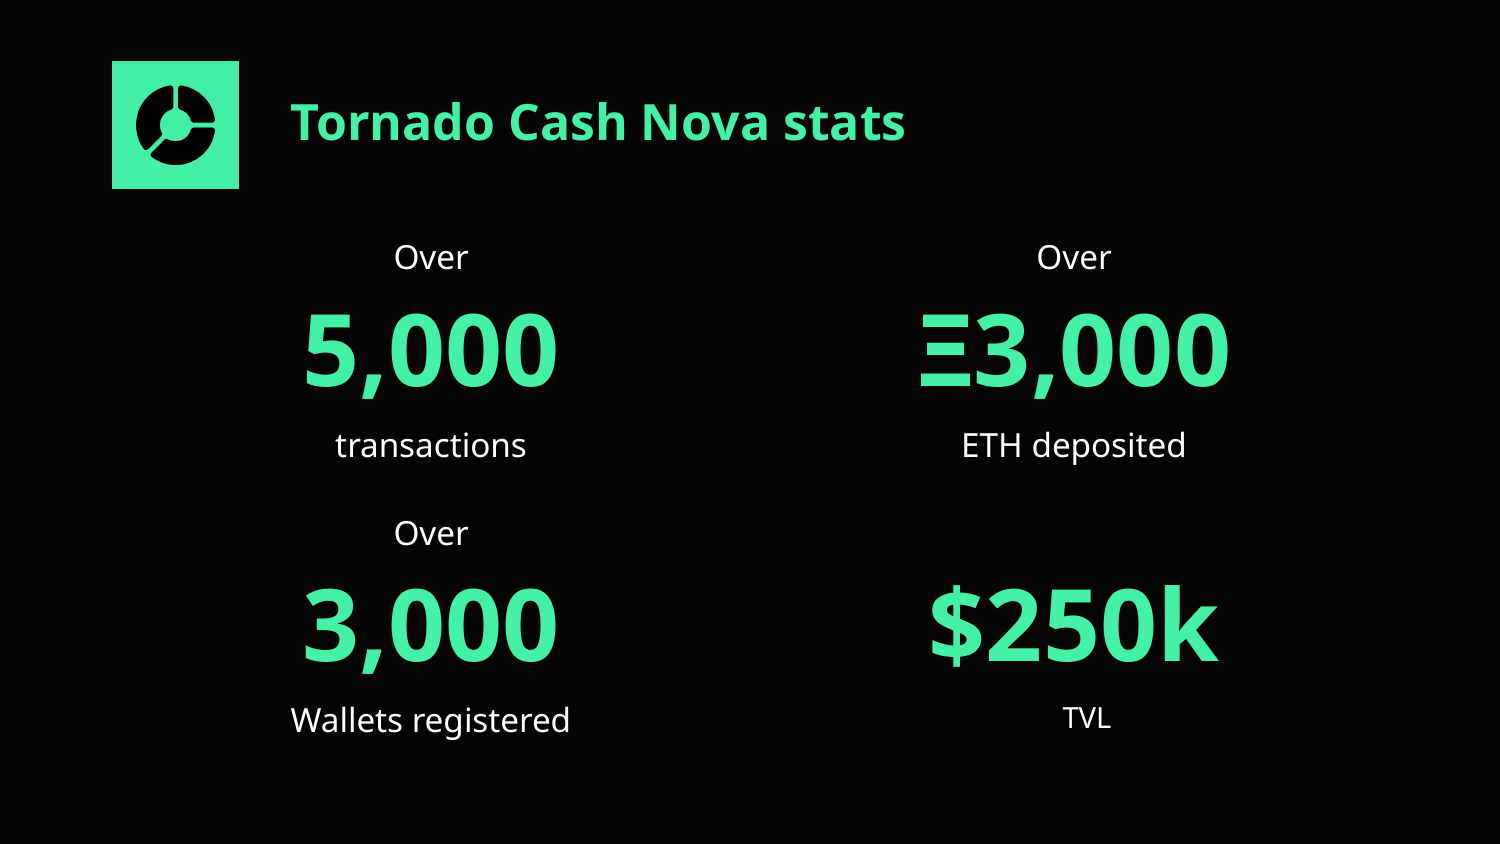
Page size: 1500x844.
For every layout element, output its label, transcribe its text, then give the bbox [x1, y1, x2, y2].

text_box Wallets registered [112, 684, 750, 754]
text_box 3,000 [112, 567, 750, 684]
text_box Ξ3,000 [755, 292, 1393, 409]
text_box 5,000 [112, 292, 750, 409]
text_box Tornado Cash Nova stats [275, 75, 1323, 175]
text_box TVL [892, 684, 1282, 749]
text_box Over [755, 221, 1393, 292]
picture [112, 61, 239, 189]
text_box $250k [755, 546, 1393, 697]
text_box transactions [112, 409, 750, 479]
text_box Over [112, 221, 750, 292]
text_box Over [112, 496, 750, 567]
text_box ETH deposited [755, 409, 1393, 479]
